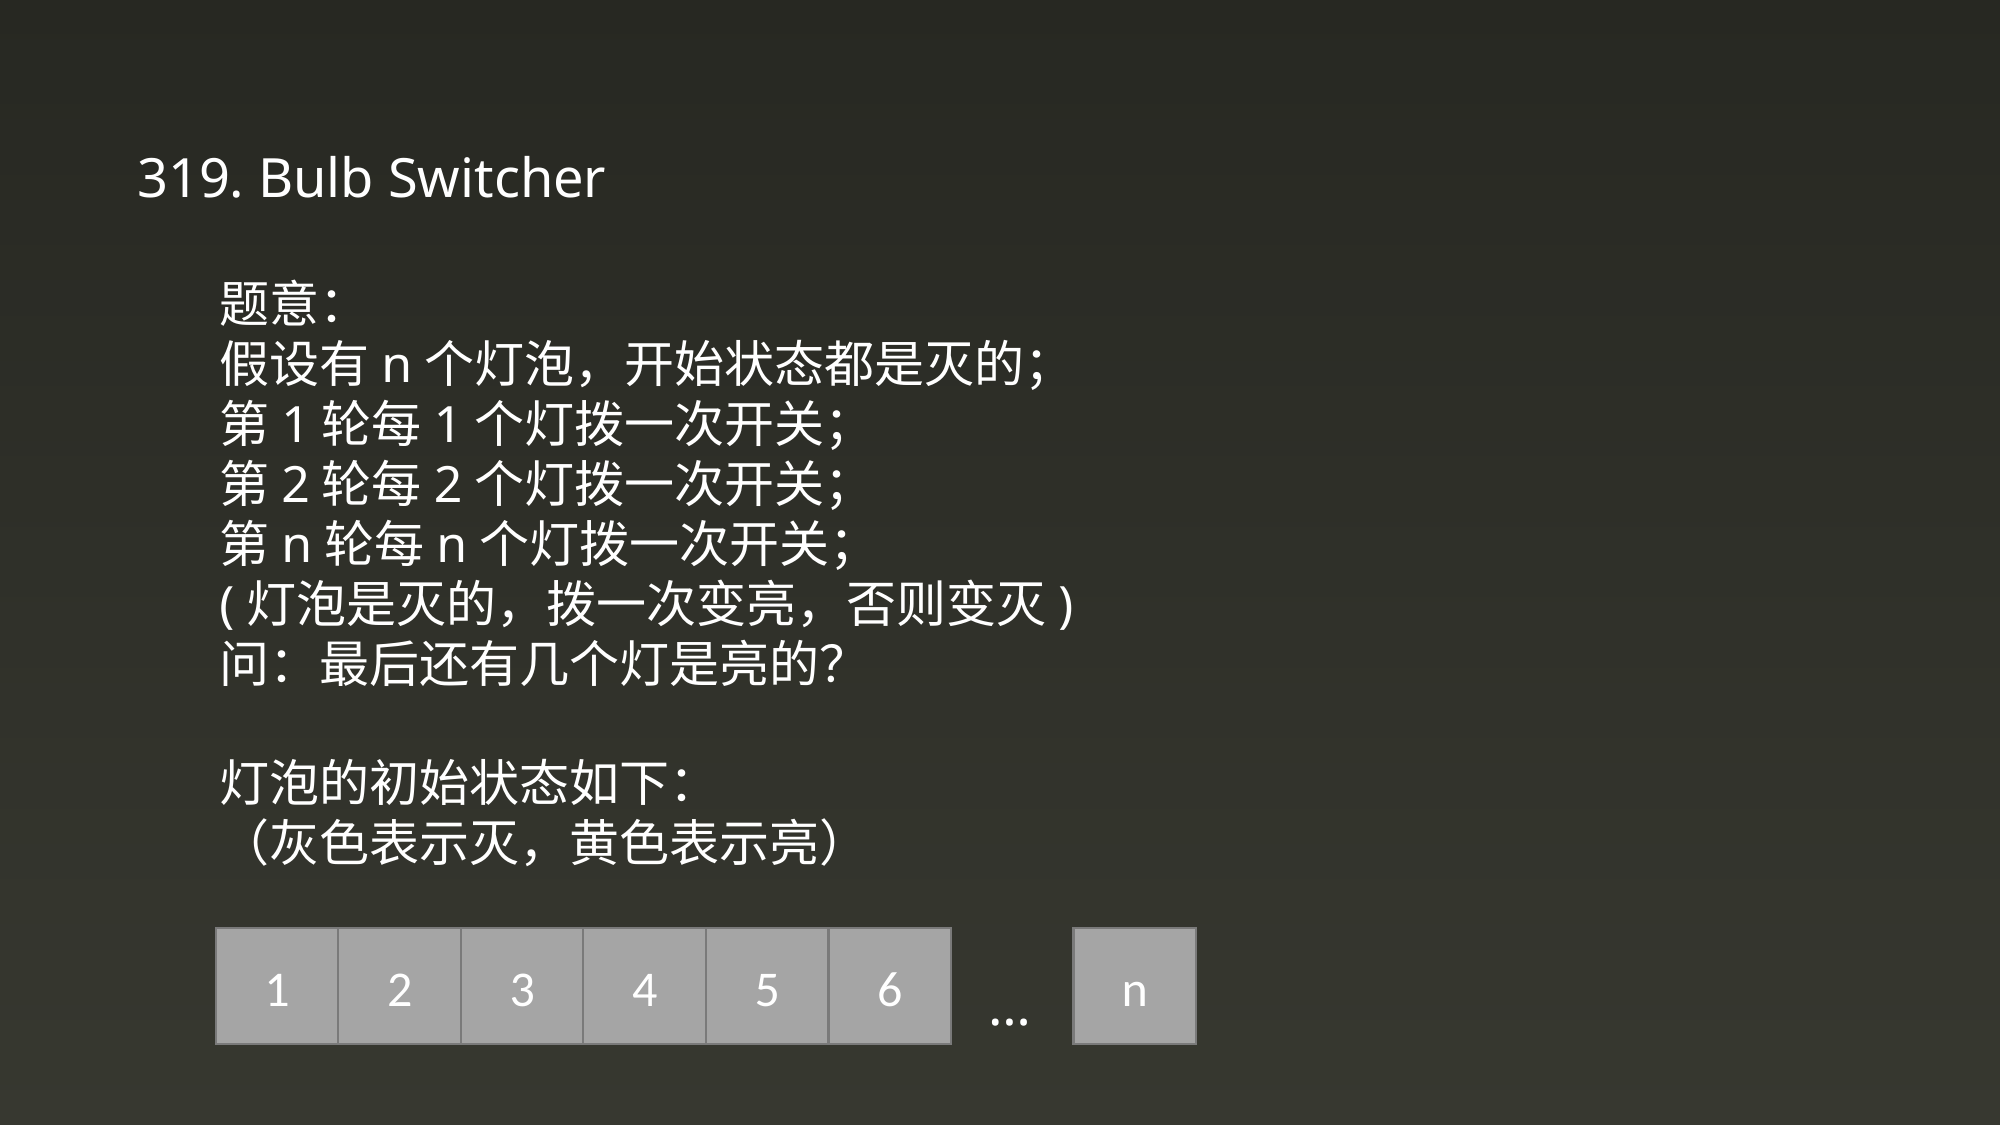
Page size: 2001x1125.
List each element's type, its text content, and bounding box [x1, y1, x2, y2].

text_box 题意： 假设有n个灯泡，开始状态都是灭的； 第1轮每1个灯拨一次开关； 第2轮每2个灯拨一次开关； 第n轮每n个灯拨一次开关； (灯泡是灭的，拨一次变亮，否则变灭) 问：最后还有几个灯是亮的？ [204, 264, 1836, 760]
text_box 1 [215, 927, 337, 1045]
text_box 4 [582, 927, 705, 1045]
text_box n [1072, 927, 1197, 1045]
text_box 灯泡的初始状态如下： （灰色表示灭，黄色表示亮） [204, 744, 911, 879]
text_box … [974, 963, 1097, 1044]
text_box 319. Bulb Switcher [122, 136, 829, 216]
text_box 5 [705, 927, 827, 1045]
text_box 2 [337, 927, 460, 1045]
text_box 3 [460, 927, 582, 1045]
text_box 6 [827, 927, 952, 1045]
